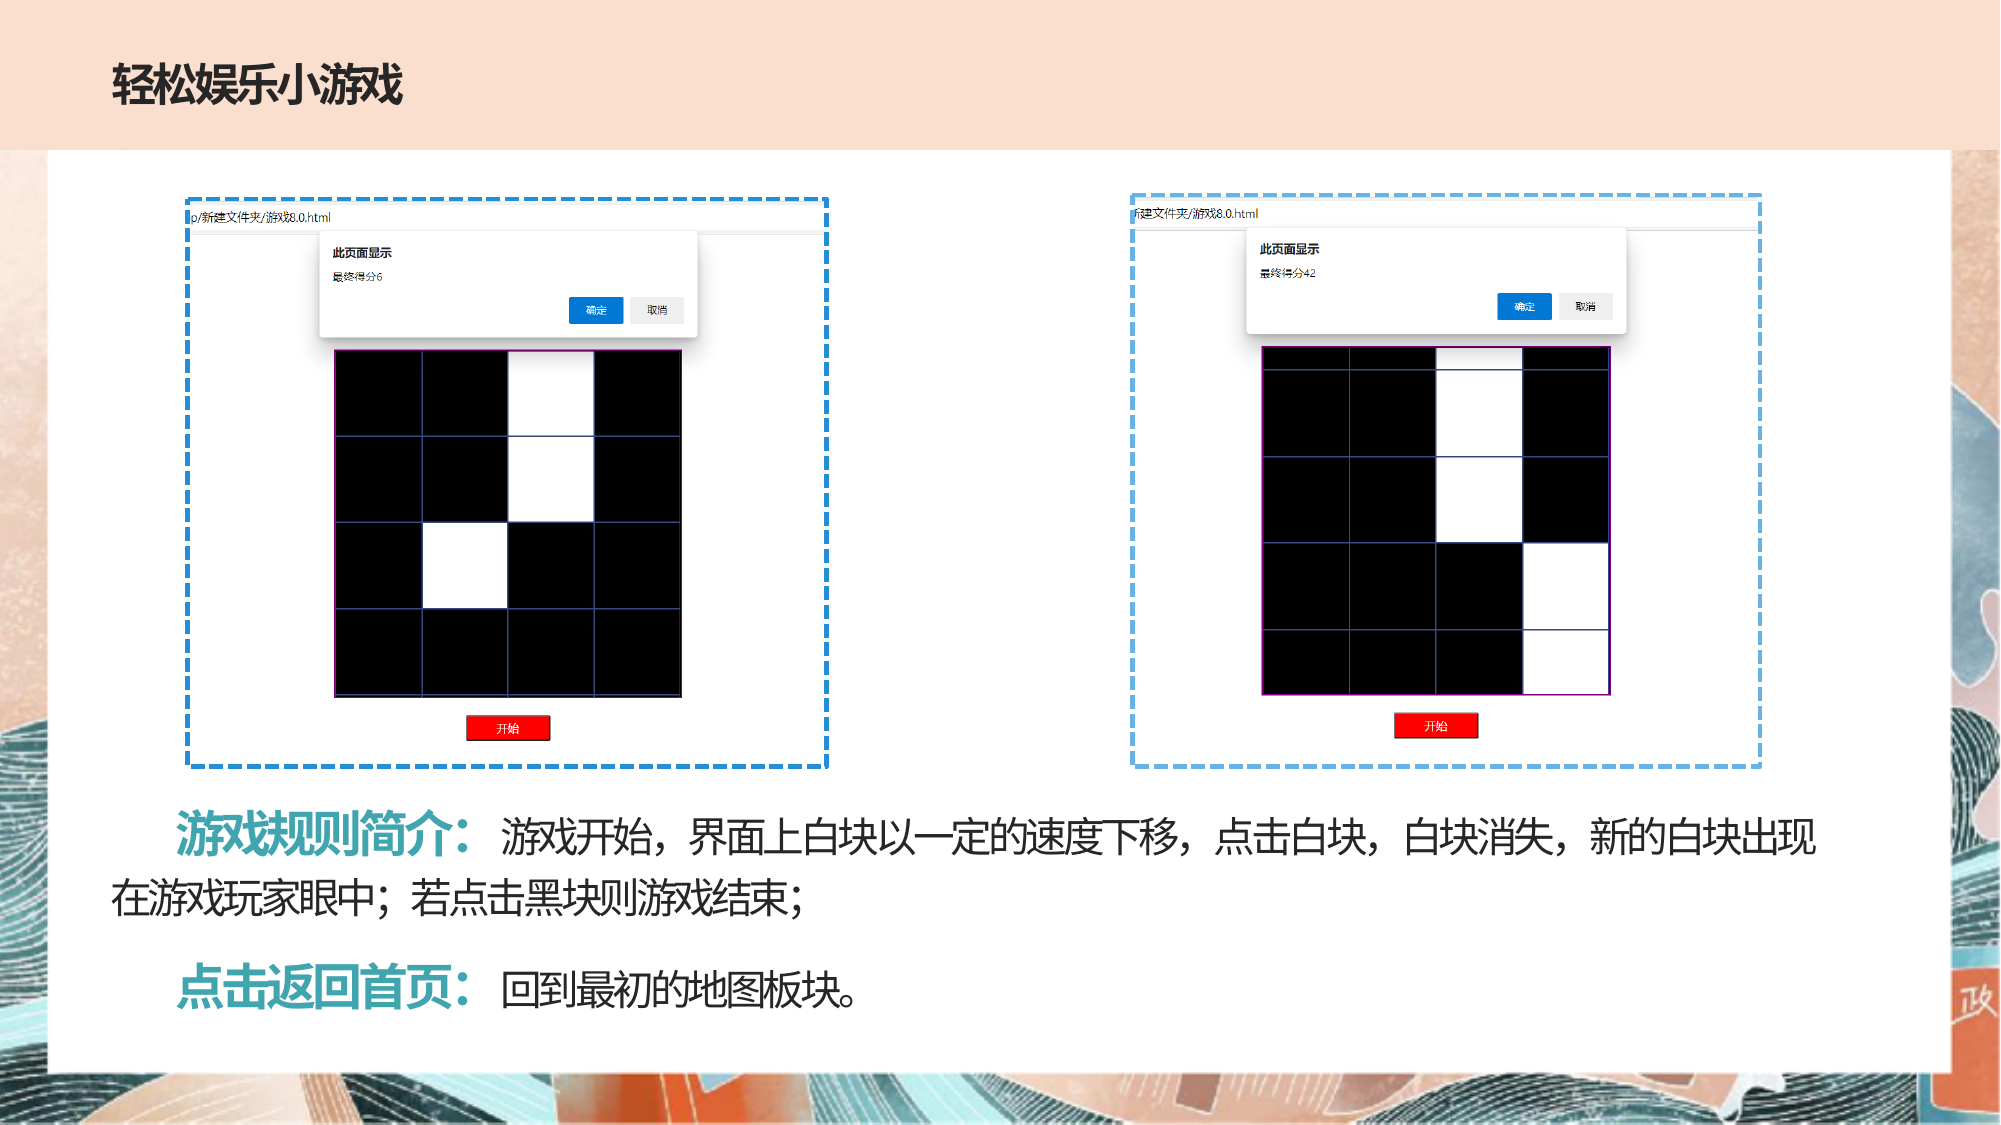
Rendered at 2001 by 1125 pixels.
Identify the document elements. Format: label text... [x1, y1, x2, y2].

picture [0, 0, 2001, 1125]
title 轻松娱乐小游戏 [95, 38, 1906, 117]
list 游戏规则简介：游戏开始，界面上白块以一定的速度下移，点击白块，白块消失，新的白块出现在游戏玩家眼中；若点击黑块则游戏结束； 点击返回首页：回到最初的地图板块。 [93, 790, 1836, 1049]
